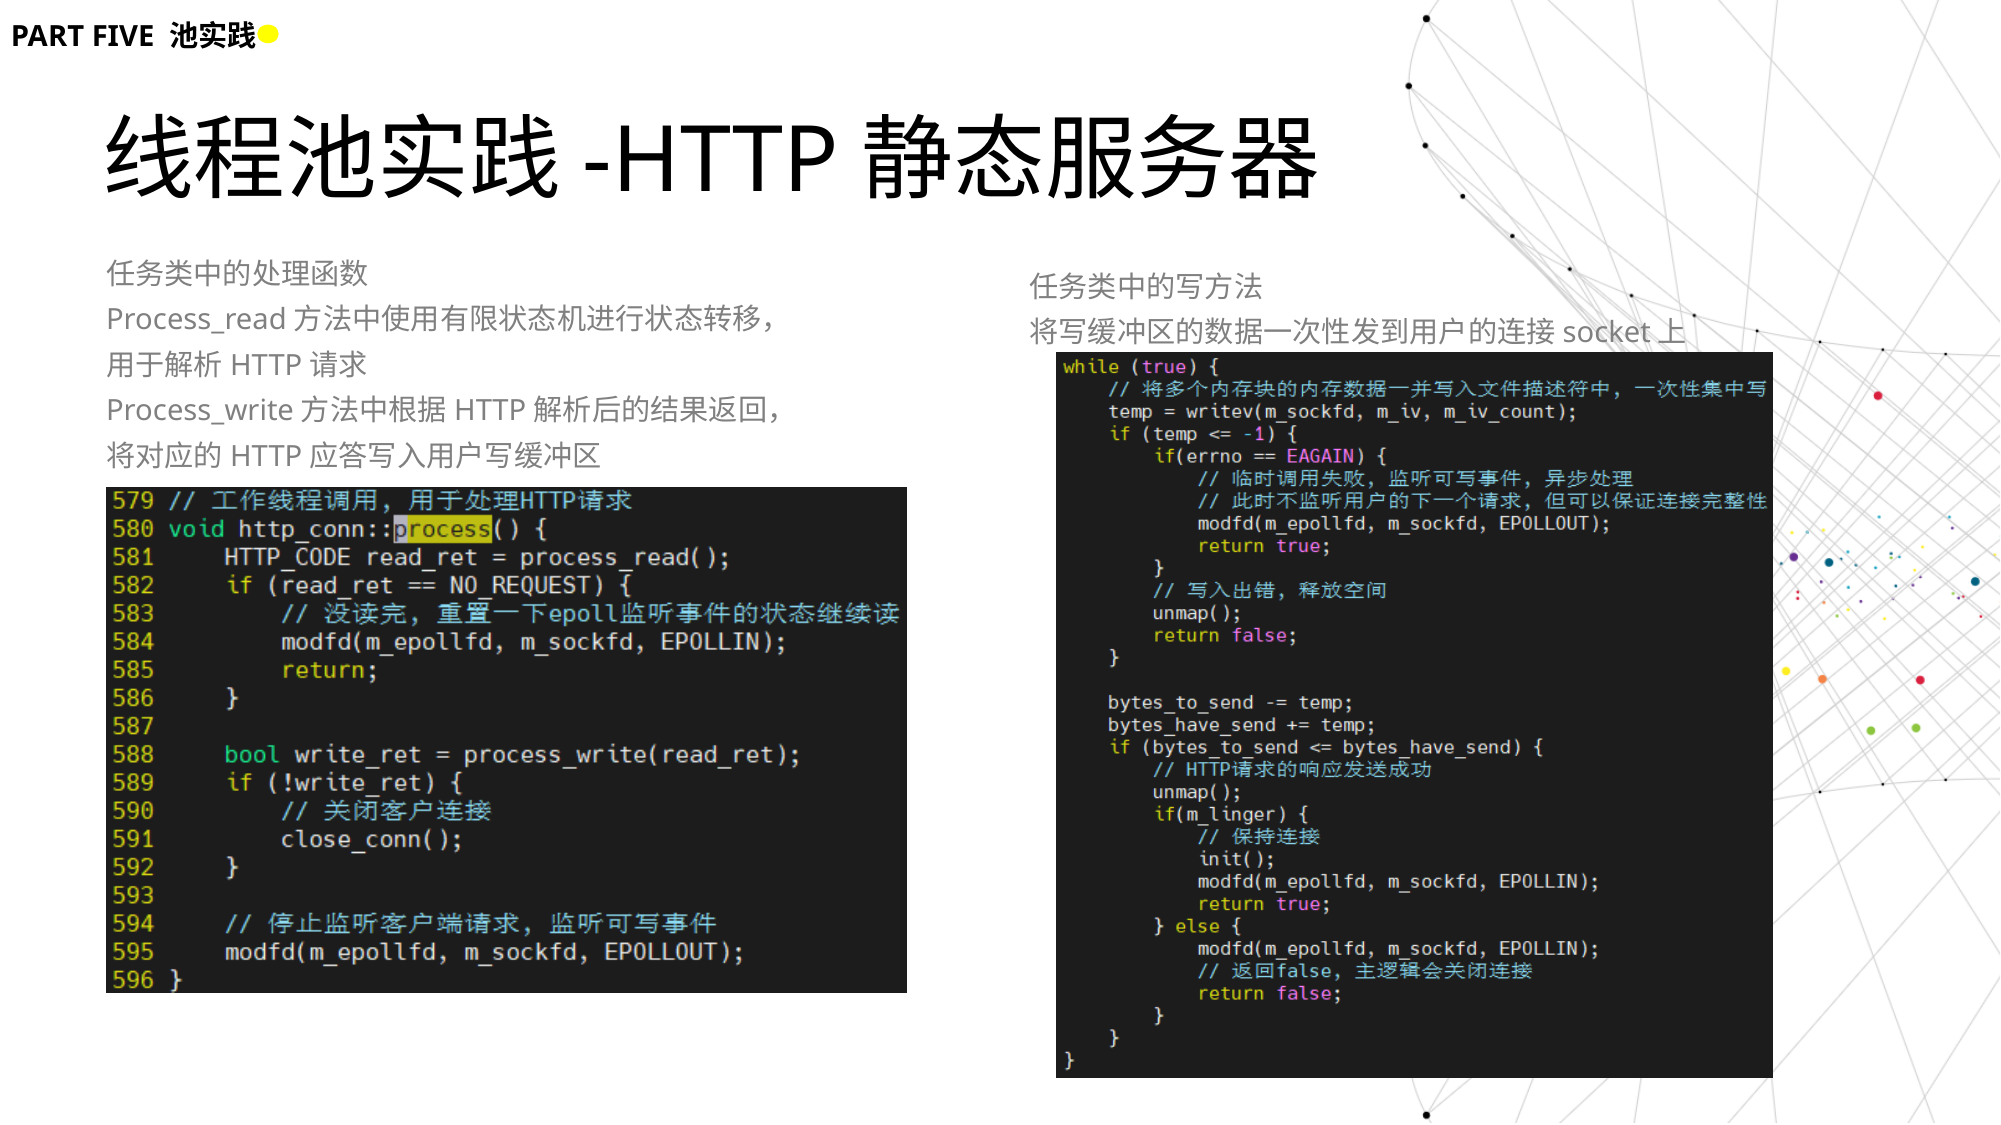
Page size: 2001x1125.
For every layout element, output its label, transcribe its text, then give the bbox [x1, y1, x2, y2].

picture [106, 487, 907, 993]
text_box [256, 23, 280, 45]
text_box 任务类中的写方法 将写缓冲区的数据一次性发到用户的连接socket上 [1014, 250, 1936, 356]
text_box 线程池实践-HTTP静态服务器 [87, 92, 1336, 218]
text_box PART FIVE 池实践 [0, 9, 272, 60]
picture [1056, 0, 2001, 1123]
text_box 任务类中的处理函数 Process_read方法中使用有限状态机进行状态转移， 用于解析HTTP请求 Process_write方法中根据HTTP解析后的结果返回， 将对应的HTTP应答写入用户写缓冲区 [91, 237, 867, 480]
